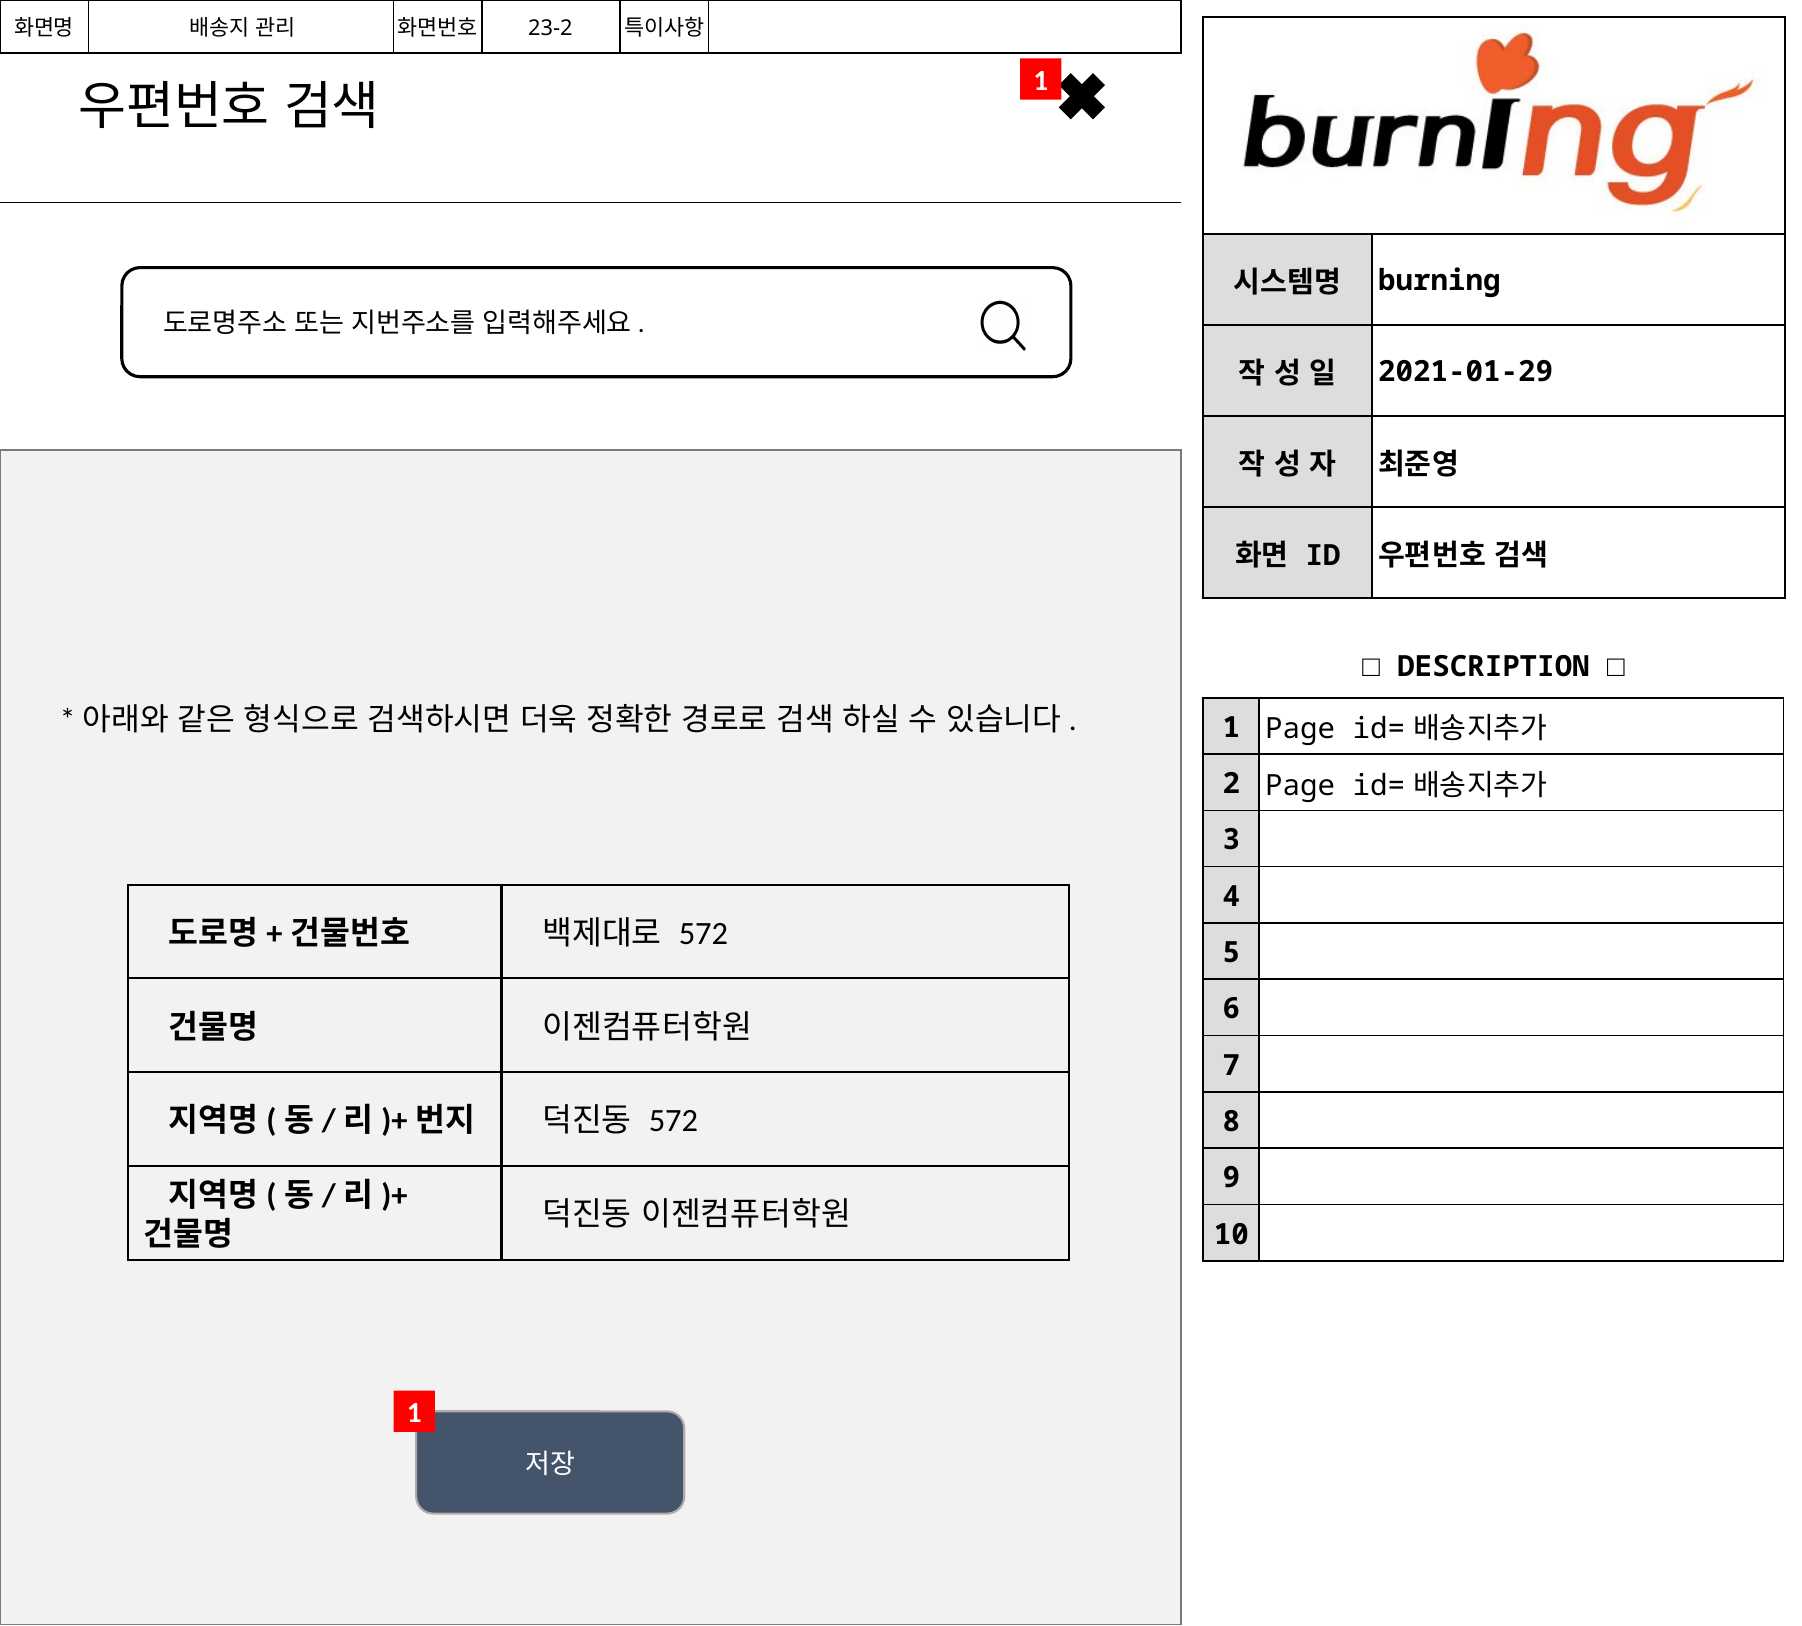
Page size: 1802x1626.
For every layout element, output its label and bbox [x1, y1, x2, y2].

table_cell [1373, 235, 1784, 324]
table_cell [1204, 326, 1371, 415]
table_cell [1204, 1093, 1258, 1147]
table_cell [1260, 755, 1783, 810]
text_box [0, 449, 1182, 1625]
table_cell [1260, 867, 1783, 922]
table_cell [1260, 1036, 1783, 1091]
table_cell [1204, 699, 1258, 753]
table_cell [1204, 508, 1371, 597]
table_cell [1373, 326, 1784, 415]
table_cell [1204, 417, 1371, 506]
text_box [0, 0, 1181, 53]
table_cell [1204, 867, 1258, 922]
table_cell [1373, 508, 1784, 597]
table_cell [1204, 235, 1371, 324]
table_cell [1260, 1149, 1783, 1204]
table_header [1203, 633, 1784, 697]
picture [979, 299, 1027, 352]
table_cell [1373, 417, 1784, 506]
table_cell [1260, 1093, 1783, 1147]
table_cell [1204, 1149, 1258, 1204]
table_cell [1204, 924, 1258, 978]
table_cell [1260, 1205, 1783, 1260]
table_cell [1204, 811, 1258, 866]
table_cell [1204, 980, 1258, 1035]
table_header [1204, 18, 1784, 23]
text_box [64, 64, 437, 142]
table_cell [1260, 980, 1783, 1035]
table_cell [1260, 924, 1783, 978]
table_cell [1260, 699, 1783, 753]
table_cell [1260, 811, 1783, 866]
text_box [1020, 58, 1105, 120]
table_cell [1204, 755, 1258, 810]
table_cell [1204, 1036, 1258, 1091]
text_box [120, 266, 1072, 378]
table_cell [1204, 1205, 1258, 1260]
picture [1204, 23, 1784, 230]
